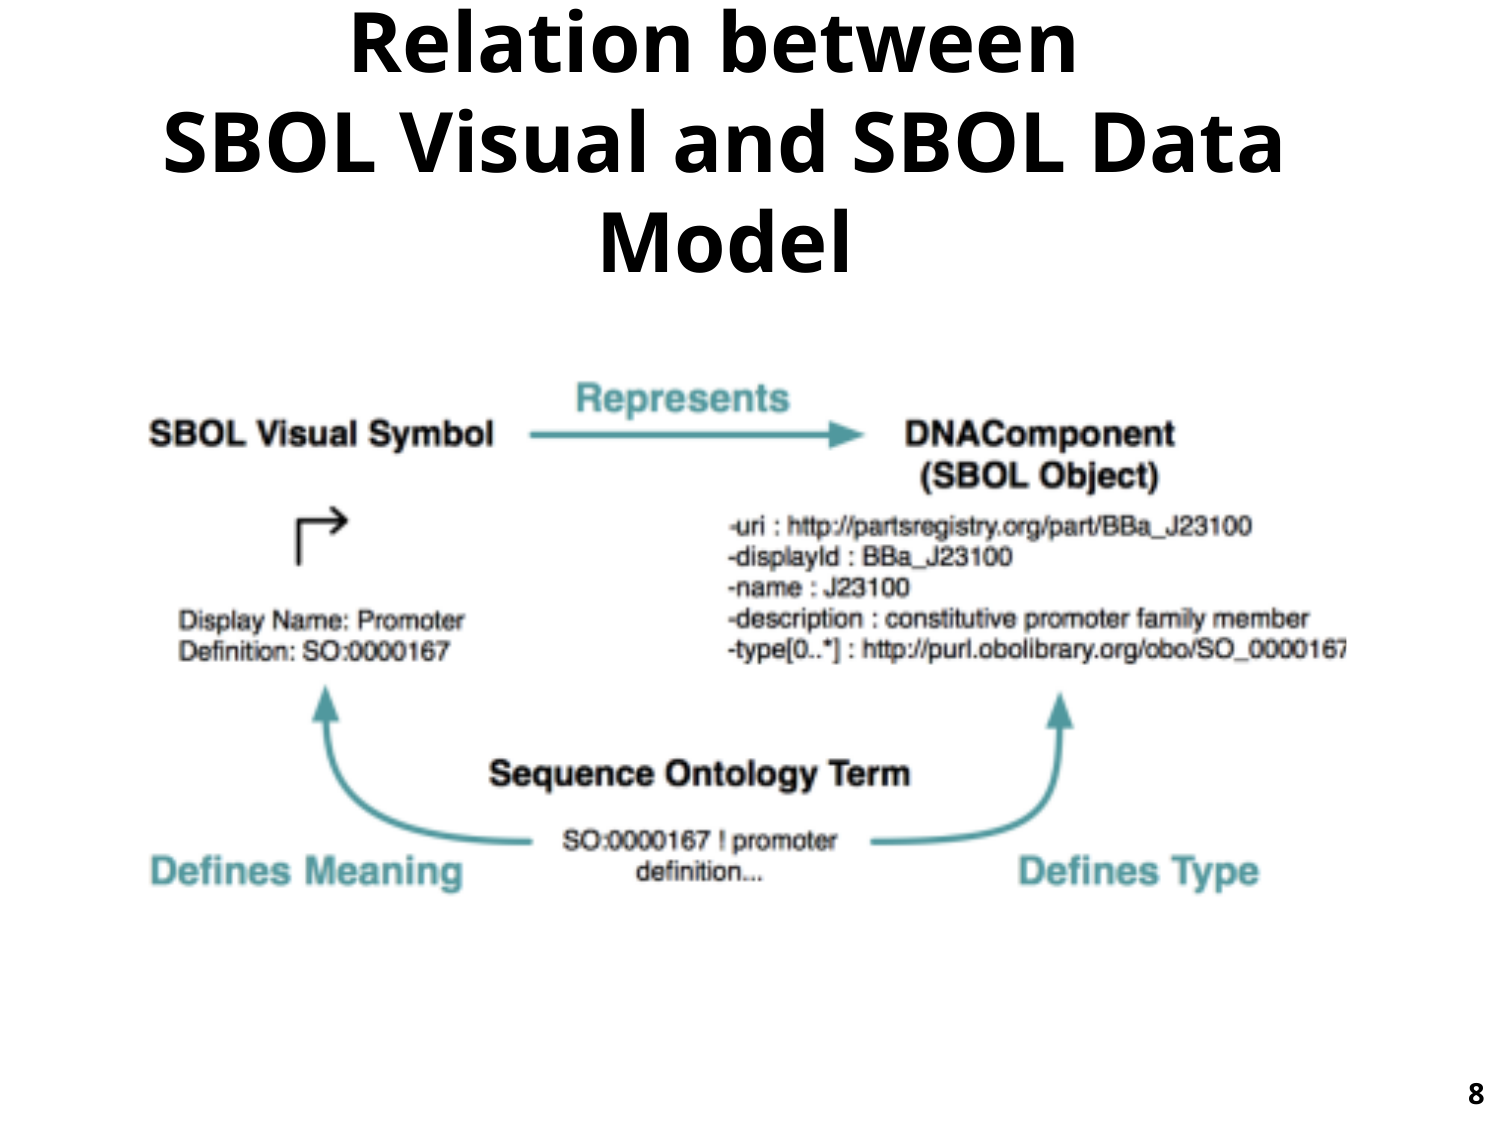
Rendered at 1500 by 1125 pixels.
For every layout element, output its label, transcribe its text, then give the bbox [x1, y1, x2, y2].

slide_number 8 [1429, 1065, 1500, 1125]
picture [103, 340, 1347, 965]
title Relation between SBOL Visual and SBOL Data Model [24, 45, 1425, 233]
